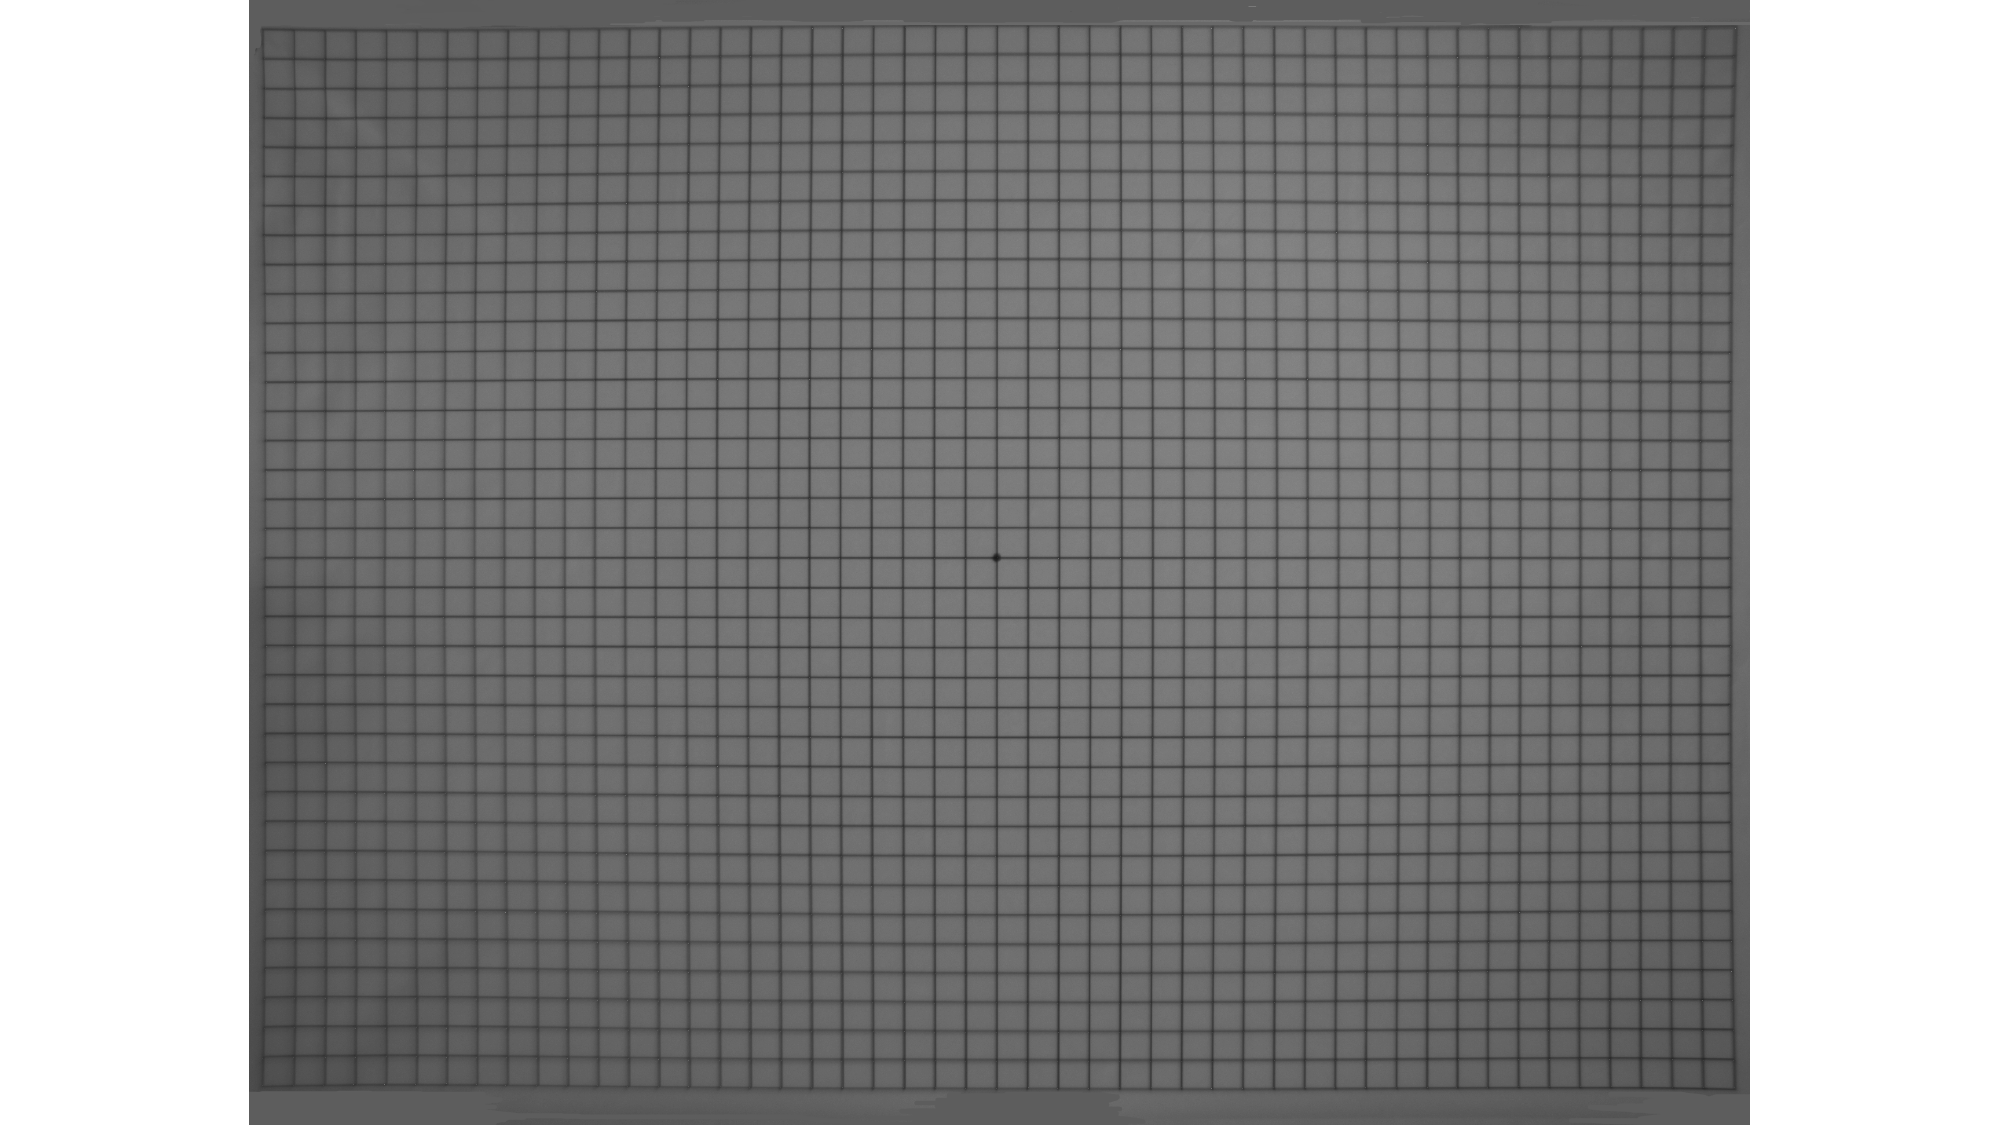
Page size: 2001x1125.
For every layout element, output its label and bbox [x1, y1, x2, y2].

picture [249, 0, 1750, 1125]
